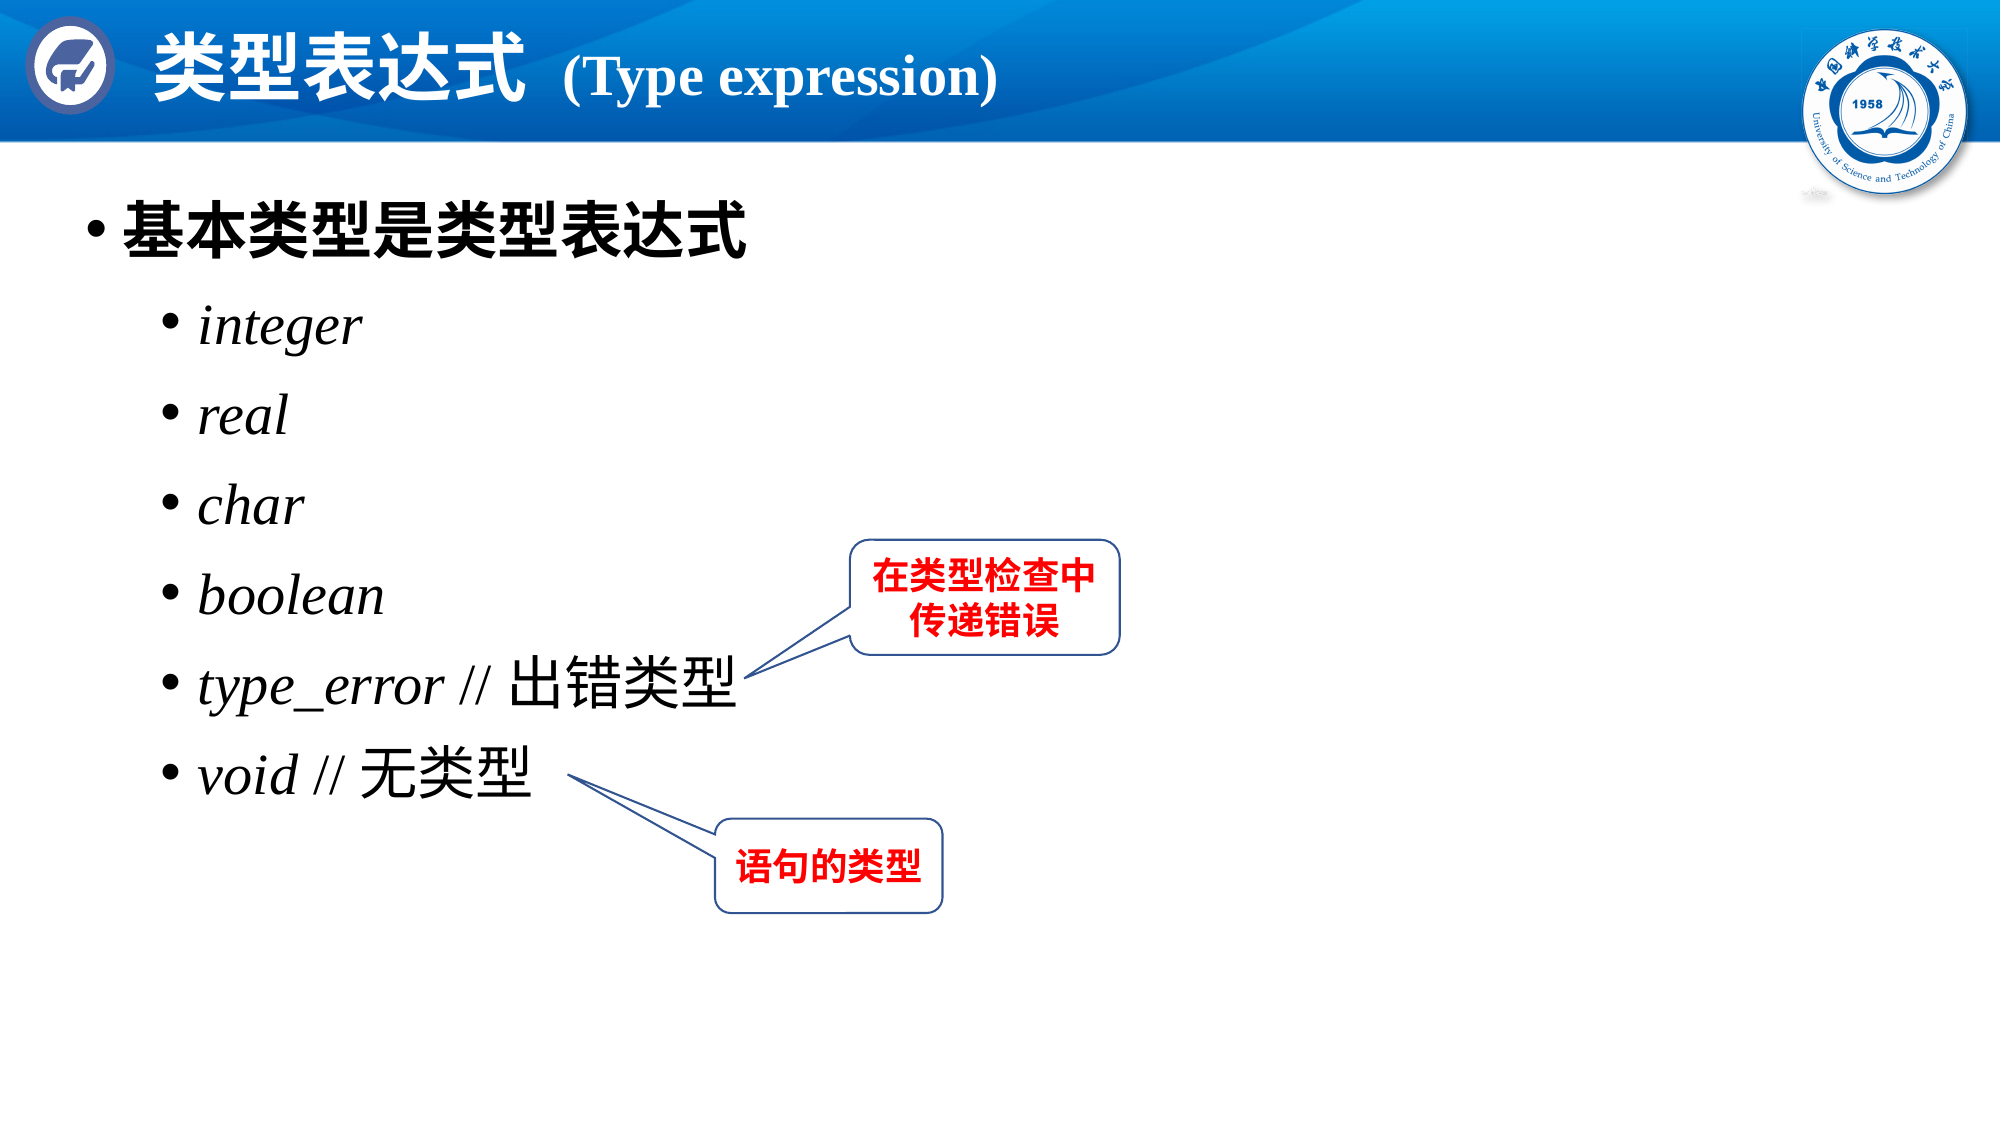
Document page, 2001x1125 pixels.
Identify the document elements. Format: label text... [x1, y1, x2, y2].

list 基本类型是类型表达式 integer real char boolean type_error //出错类型 void //无类型 [70, 172, 1911, 1031]
text_box 语句的类型 [567, 773, 944, 915]
text_box 在类型检查中传递错误 [743, 538, 1121, 680]
picture [0, 0, 2000, 204]
title 类型表达式 (Type expression) [137, 10, 1707, 132]
